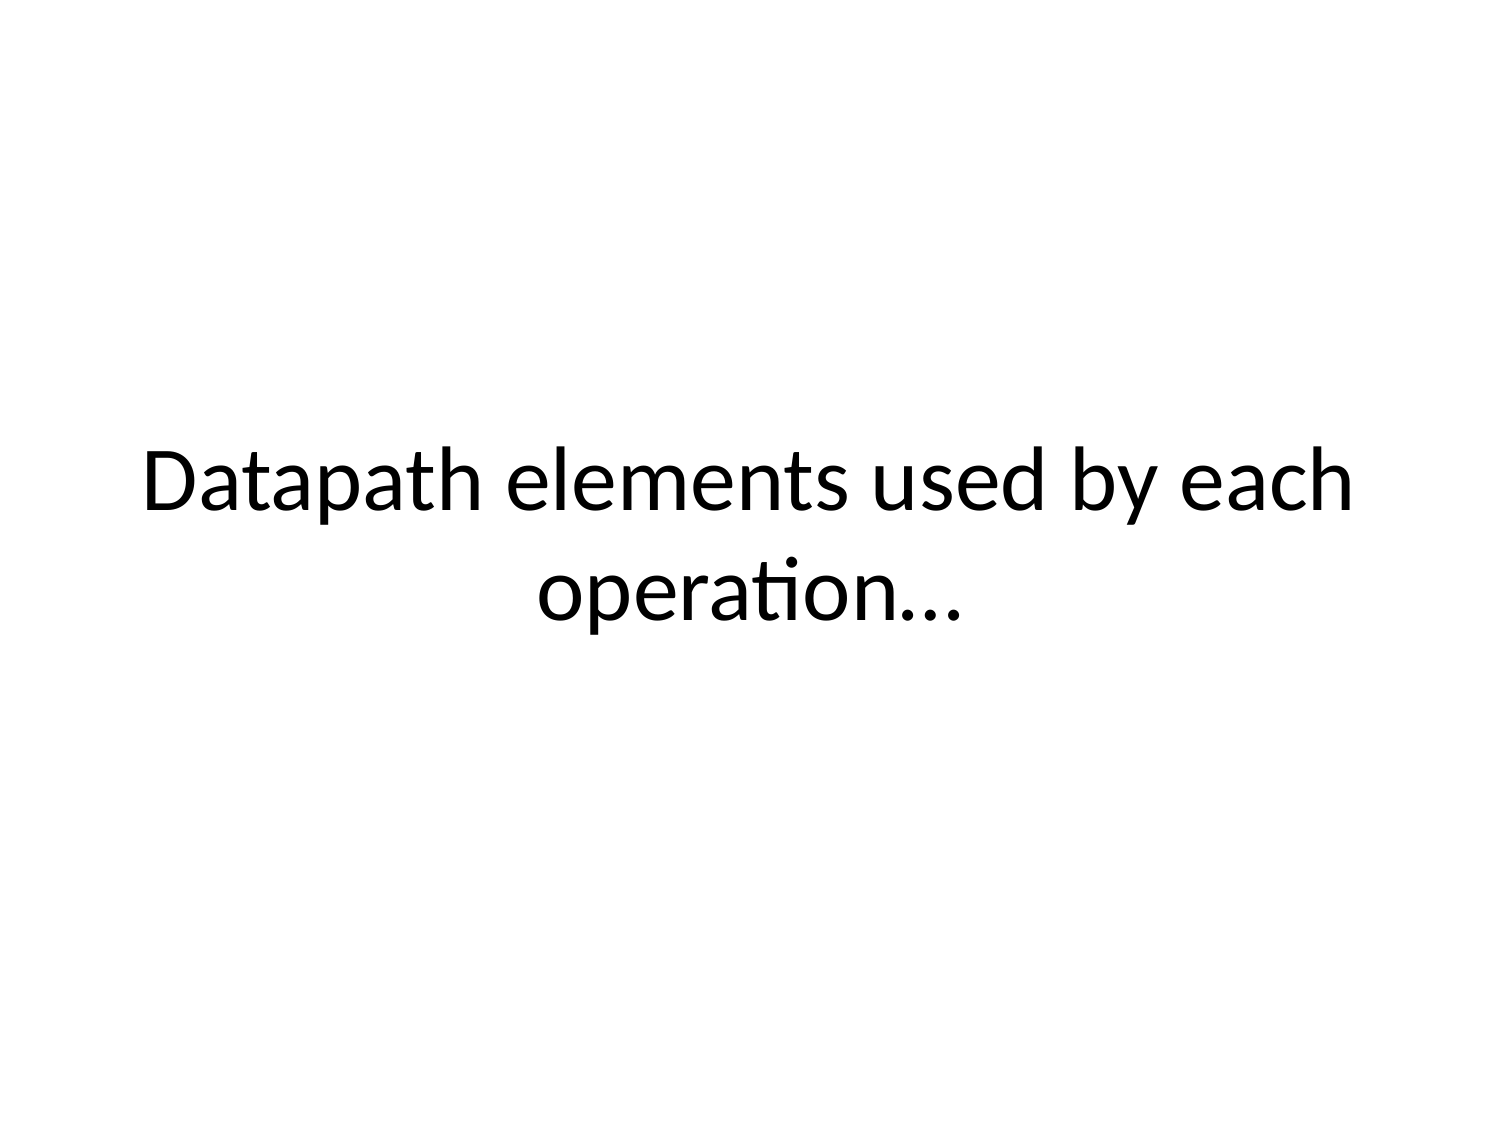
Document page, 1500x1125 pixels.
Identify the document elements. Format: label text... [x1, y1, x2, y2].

title Datapath elements used by each operation… [75, 45, 1425, 1013]
